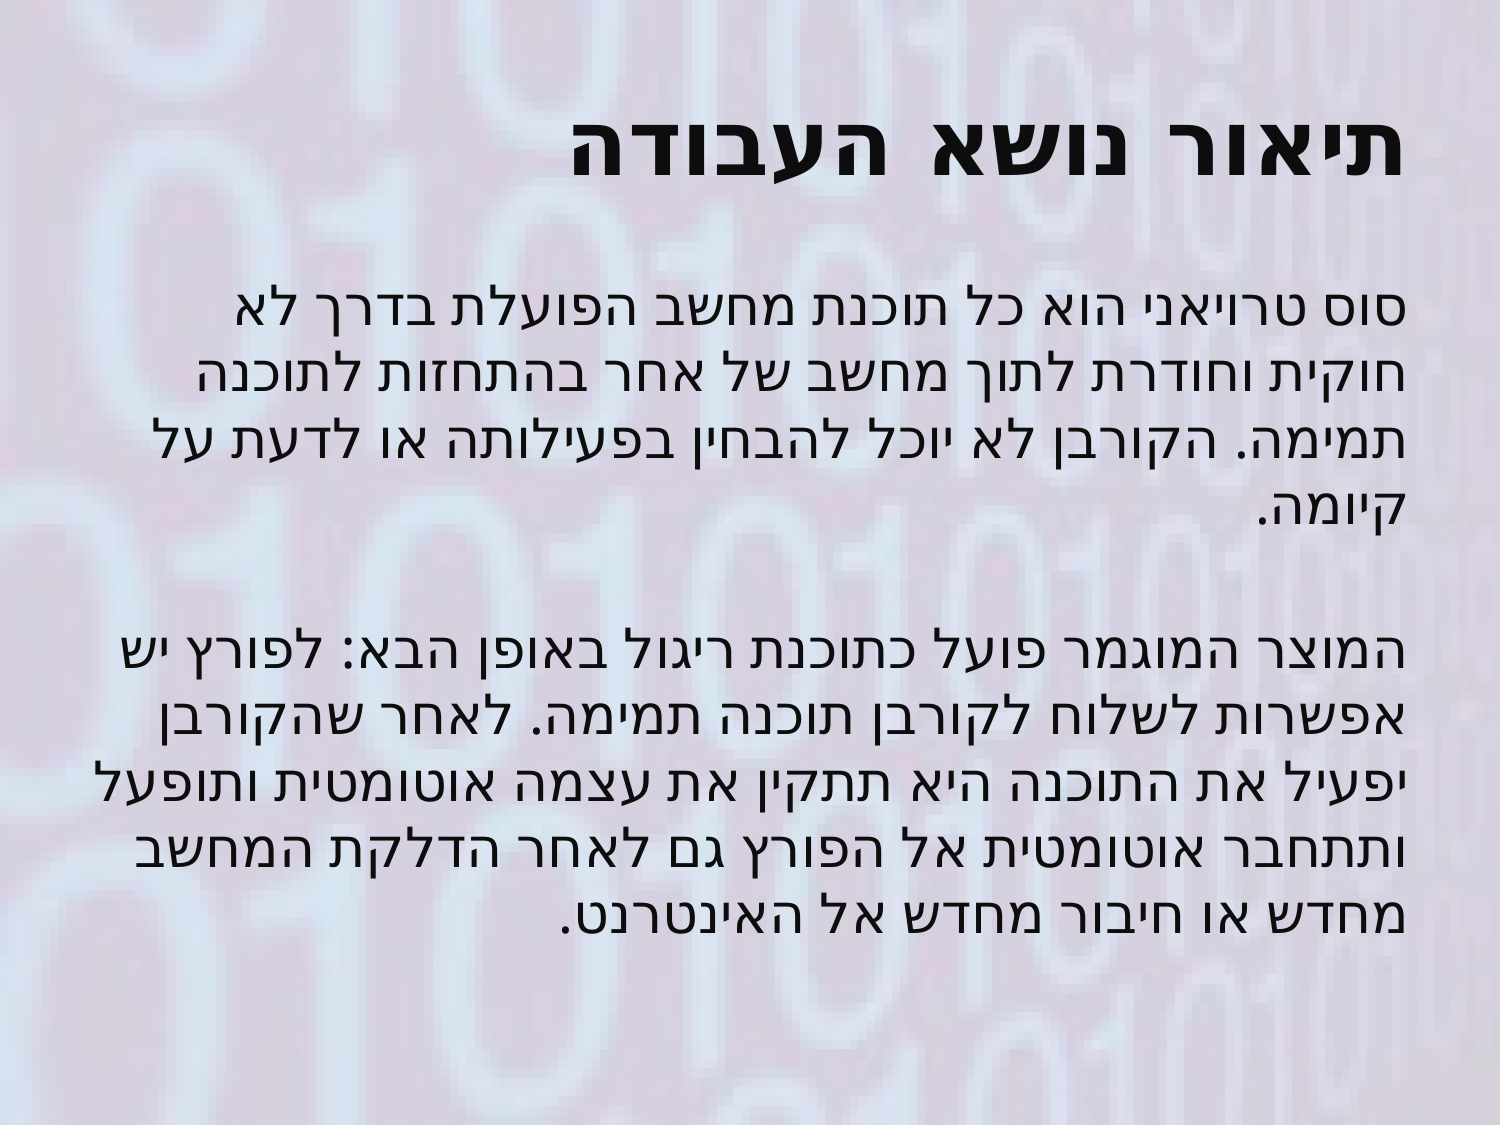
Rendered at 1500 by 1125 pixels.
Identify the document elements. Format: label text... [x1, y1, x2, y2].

title תיאור נושא העבודה [75, 45, 1425, 233]
list סוס טרויאני הוא כל תוכנת מחשב הפועלת בדרך לא חוקית וחודרת לתוך מחשב של אחר בהתחזות לתוכנה תמימה. הקורבן לא יוכל להבחין בפעילותה או לדעת על קיומה. המוצר המוגמר פועל כתוכנת ריגול באופן הבא: לפורץ יש אפשרות לשלוח לקורבן תוכנה תמימה. לאחר שהקורבן יפעיל את התוכנה היא תתקין את עצמה אוטומטית ותופעל ותתחבר אוטומטית אל הפורץ גם לאחר הדלקת המחשב מחדש או חיבור מחדש אל האינטרנט. [75, 262, 1425, 1005]
